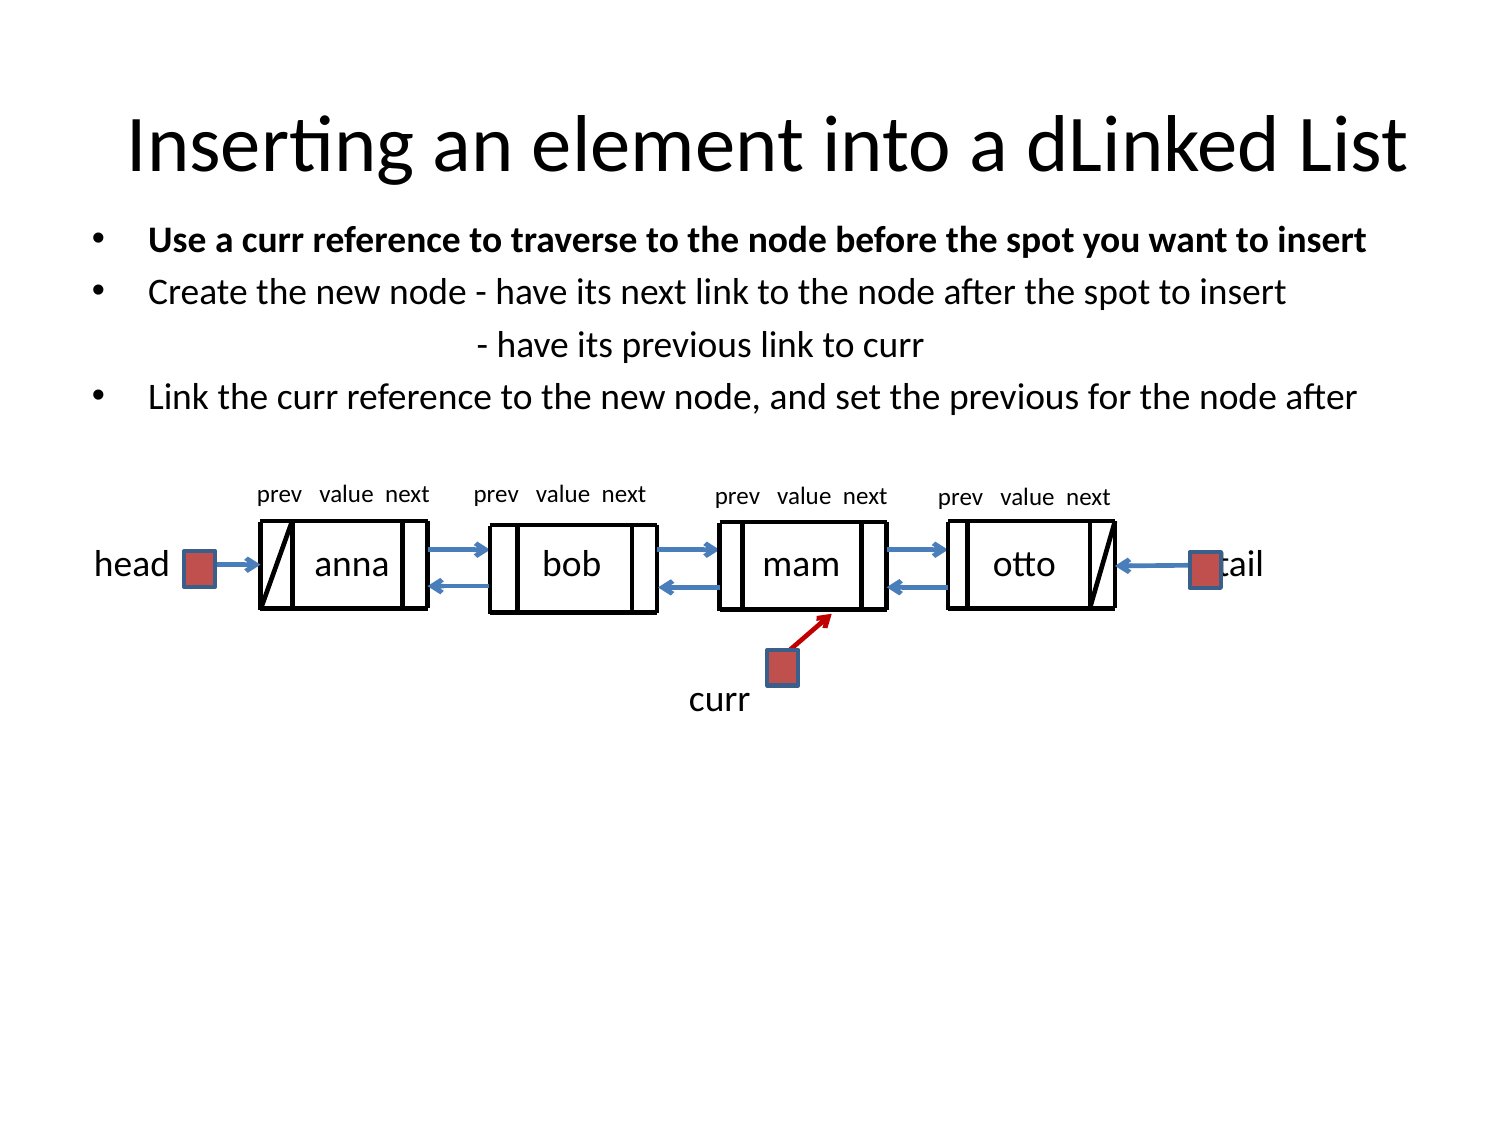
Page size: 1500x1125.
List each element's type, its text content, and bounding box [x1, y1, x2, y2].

text_box prev value next [699, 472, 917, 518]
text_box [182, 549, 217, 589]
text_box [1188, 550, 1223, 590]
text_box [765, 648, 800, 688]
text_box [781, 613, 832, 658]
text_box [260, 520, 293, 610]
title Inserting an element into a dLinked List [75, 45, 1463, 233]
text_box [1089, 520, 1116, 608]
list Use a curr reference to traverse to the node before the spot you want to insert Create the new node - have its next link to the node after the spot to insert - have its previous link to curr Link the curr reference to the new node, and set the previous for the node after [76, 207, 1427, 438]
text_box prev value next [242, 470, 458, 516]
text_box head anna bob mam otto tail curr [79, 531, 1333, 727]
text_box prev value next [923, 473, 1140, 519]
text_box prev value next [458, 470, 676, 516]
